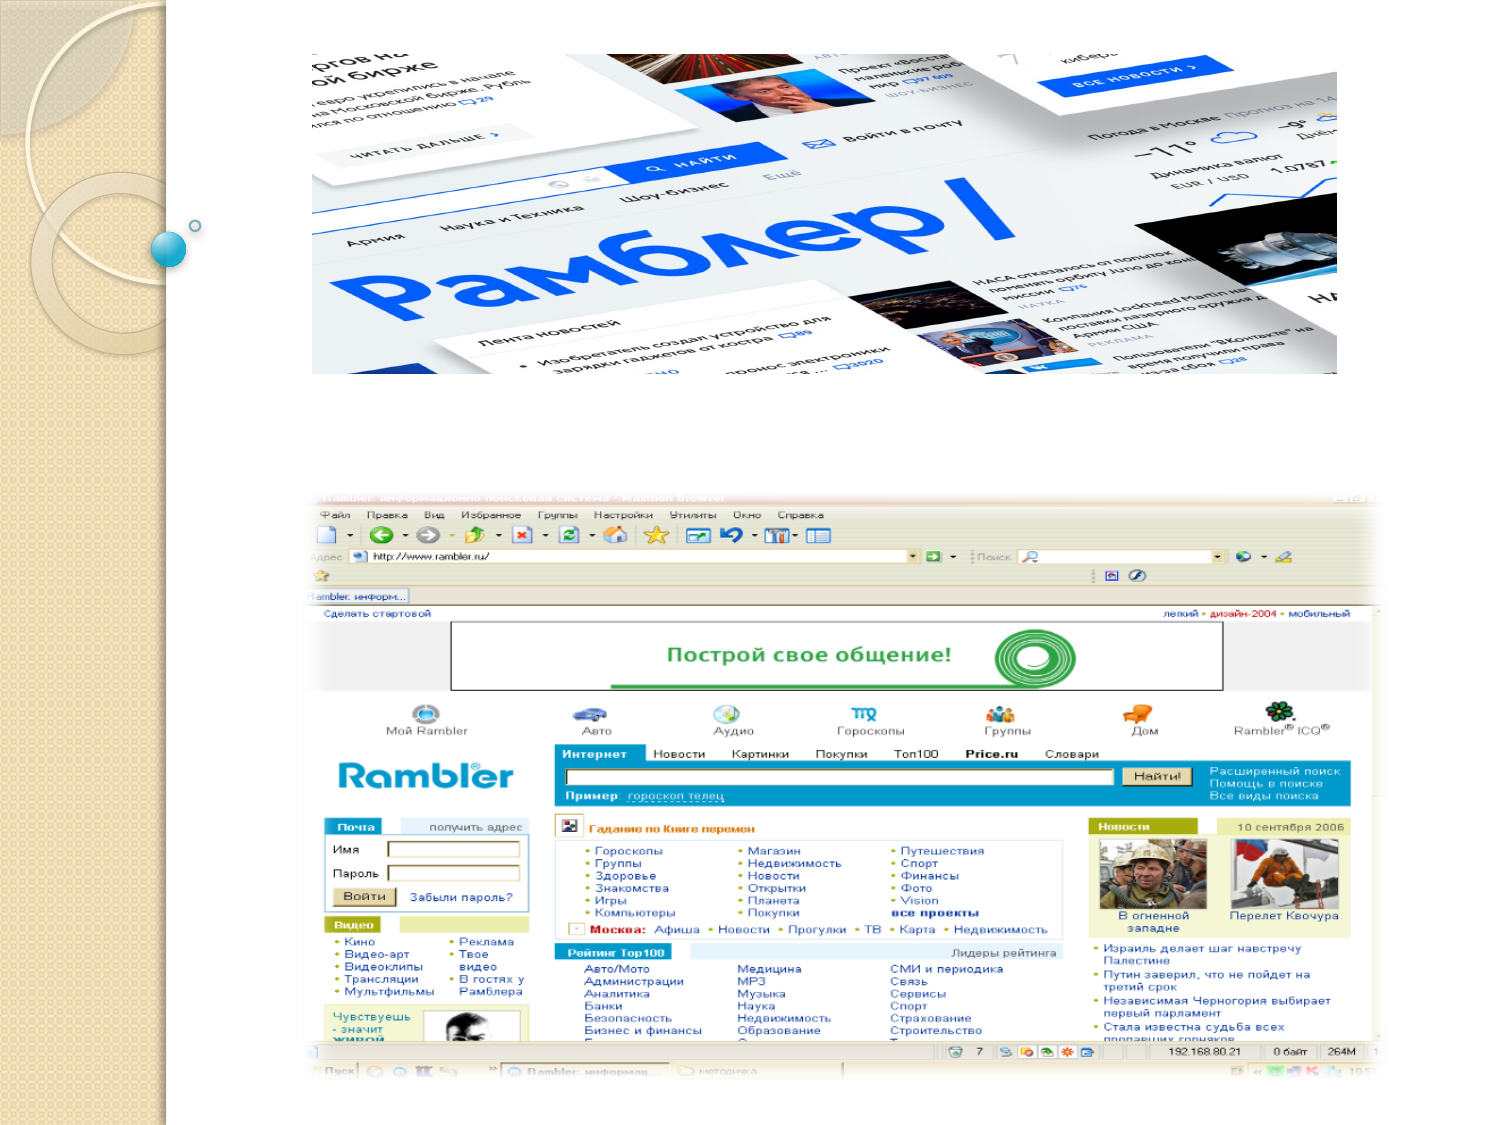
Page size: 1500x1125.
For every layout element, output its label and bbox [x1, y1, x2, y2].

picture [312, 54, 1337, 374]
picture [300, 491, 1389, 1083]
